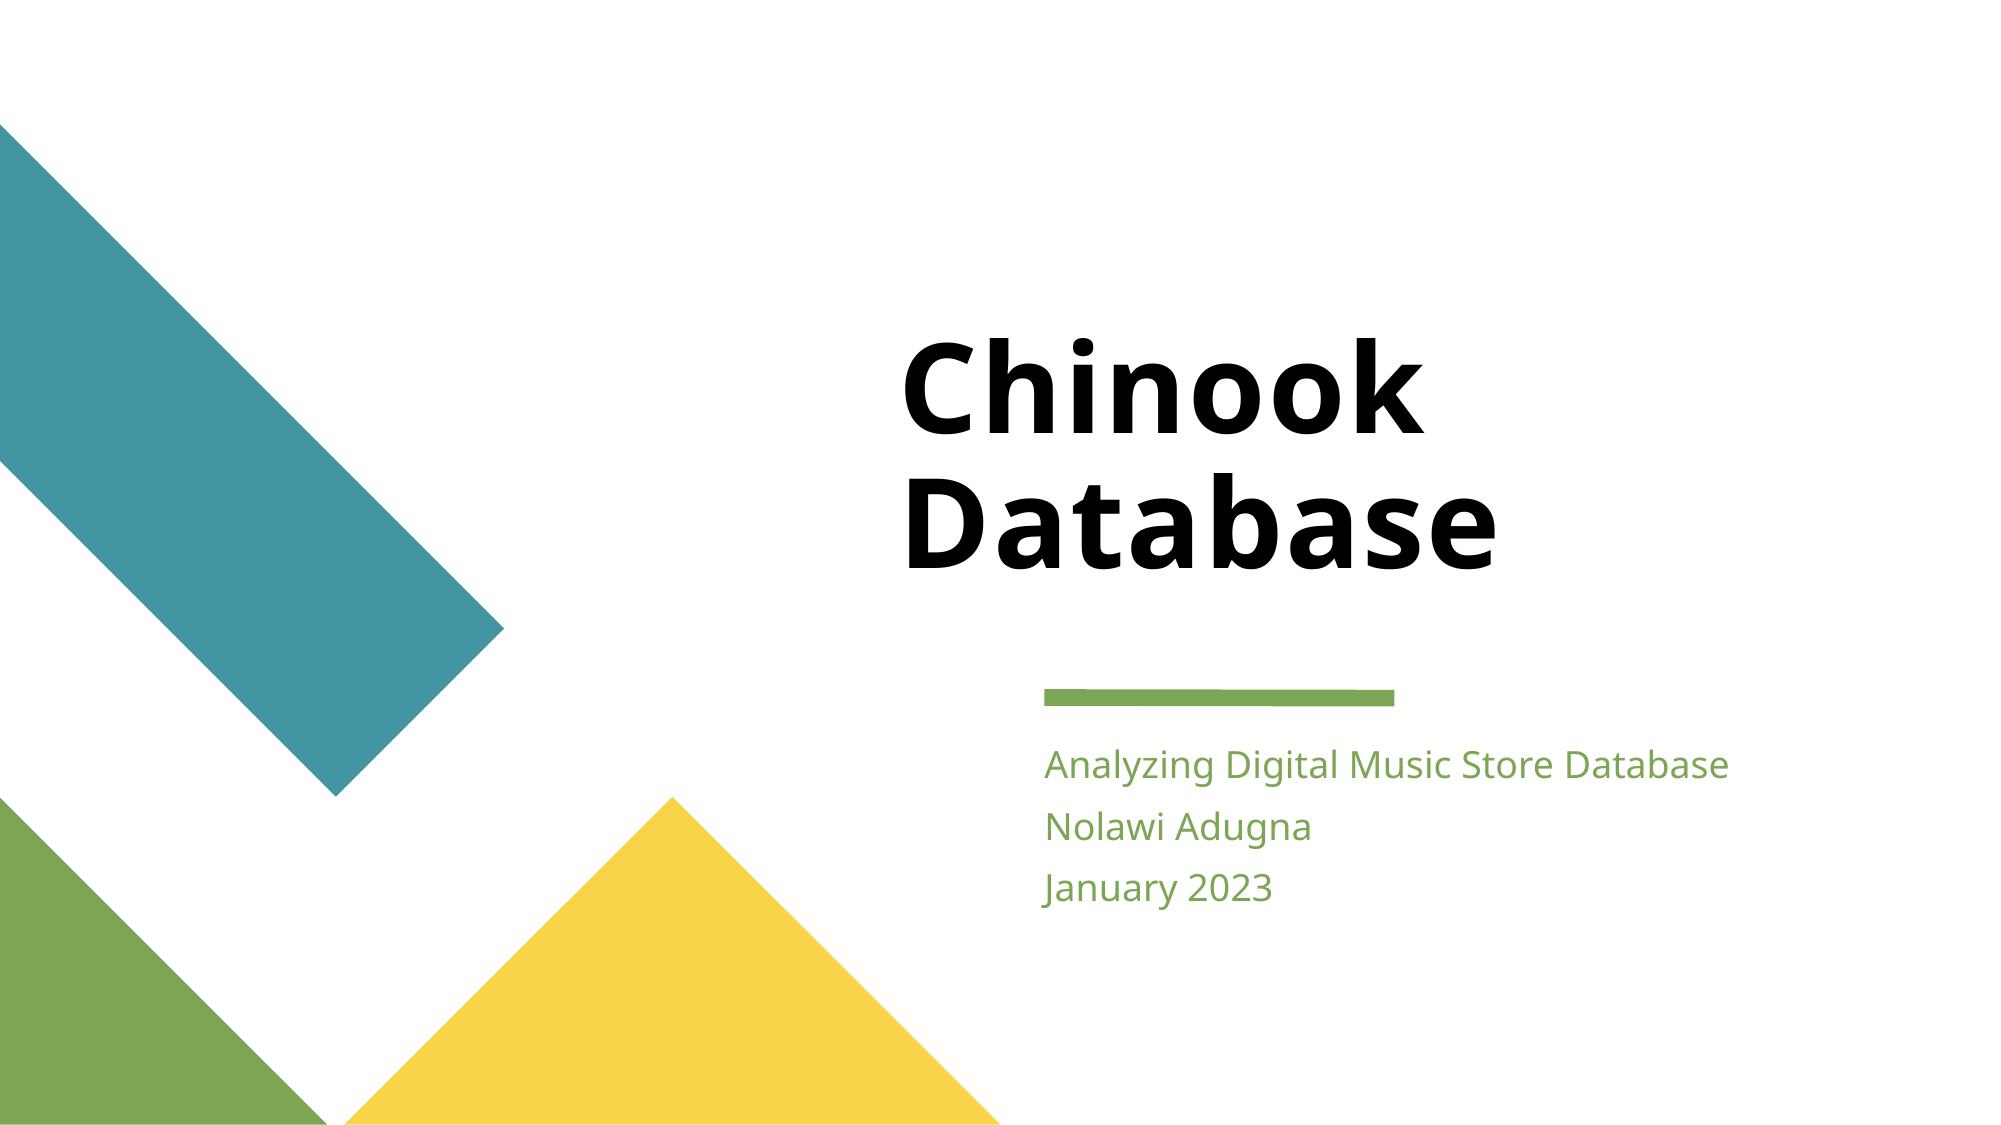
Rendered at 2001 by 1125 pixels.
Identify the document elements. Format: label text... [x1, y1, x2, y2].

title Chinook Database [898, 347, 1946, 596]
list Analyzing Digital Music Store Database Nolawi Adugna January 2023 [1044, 746, 1946, 903]
